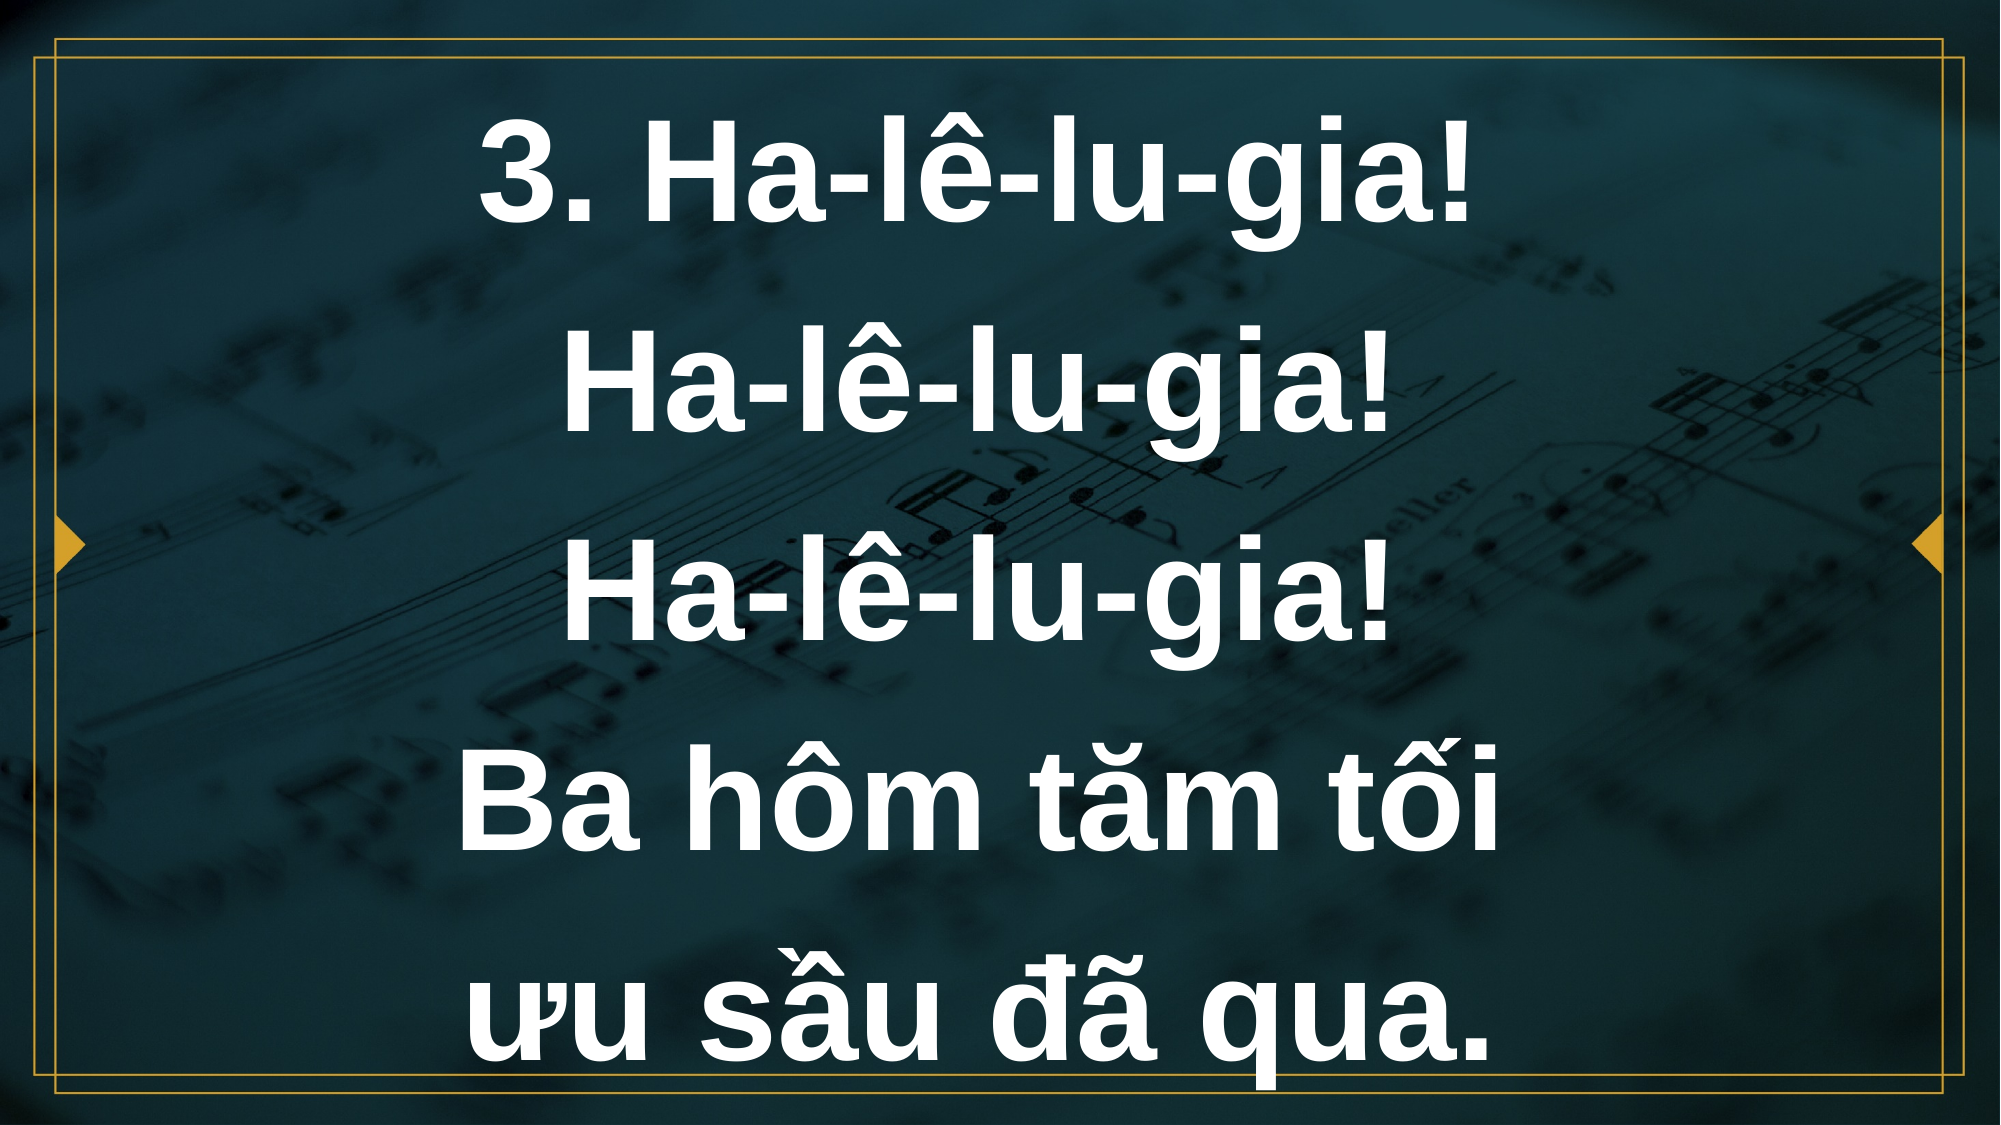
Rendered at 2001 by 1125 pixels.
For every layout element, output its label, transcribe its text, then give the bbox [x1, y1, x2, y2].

title 3. Ha-lê-lu-gia! Ha-lê-lu-gia! Ha-lê-lu-gia! Ba hôm tăm tối ưu sầu đã qua. [55, 53, 1945, 1077]
picture [0, 0, 2000, 1125]
